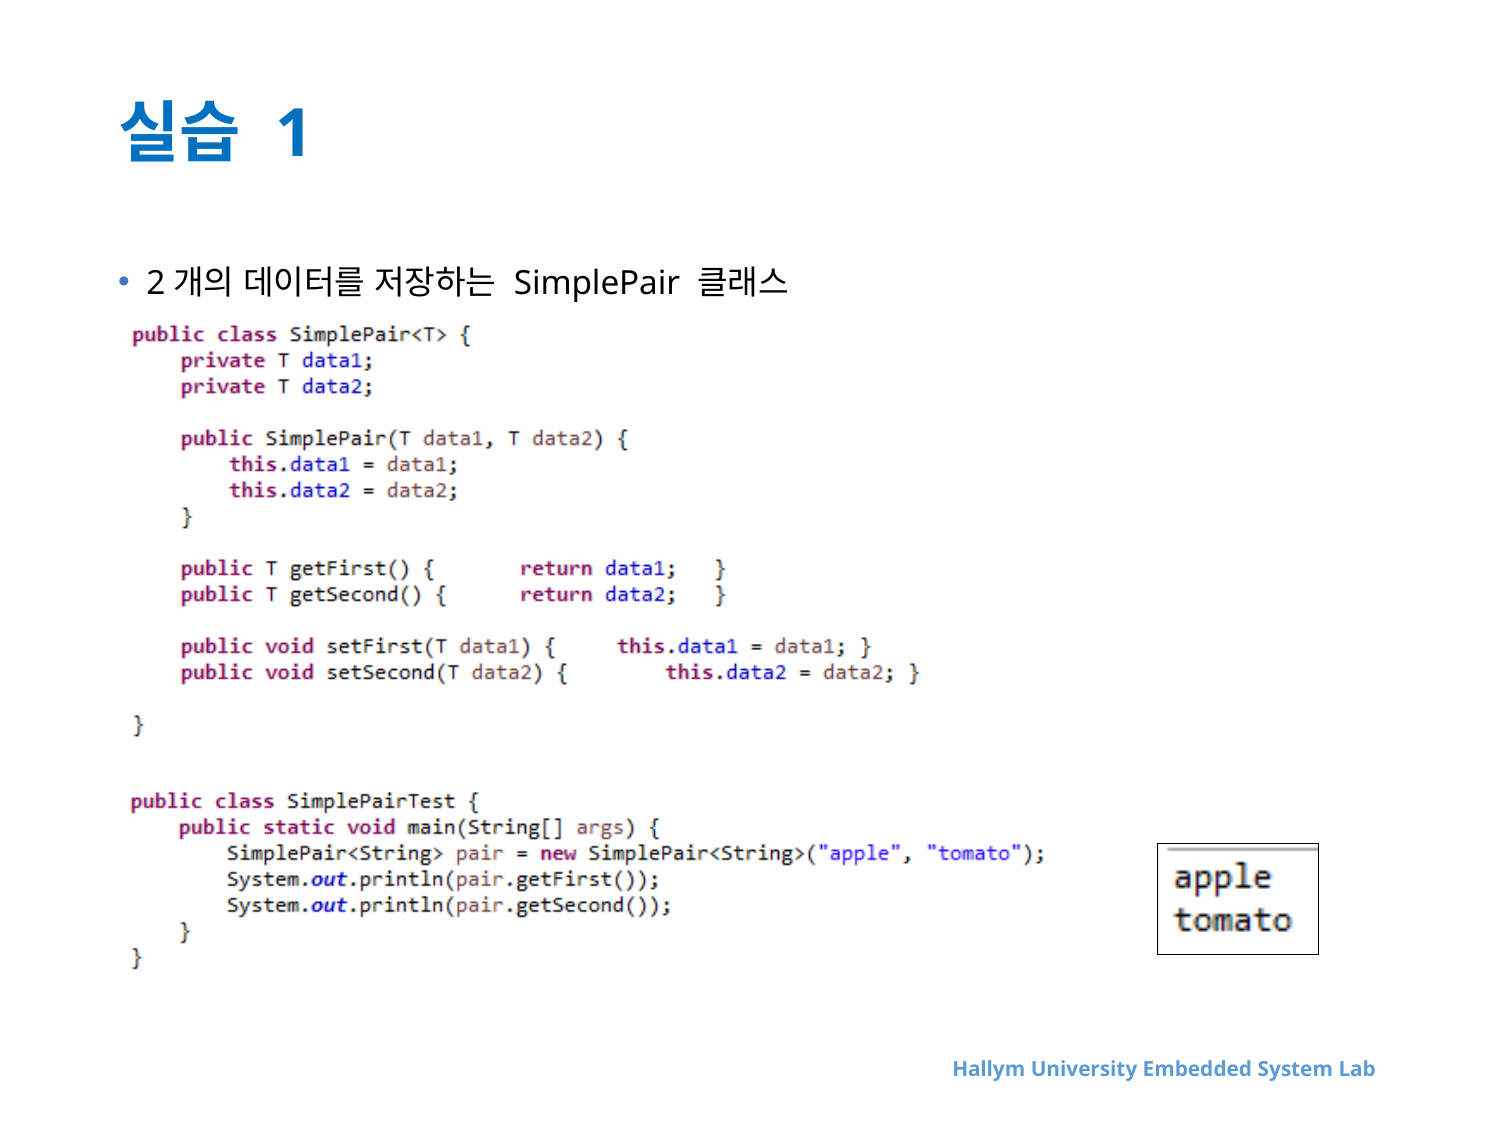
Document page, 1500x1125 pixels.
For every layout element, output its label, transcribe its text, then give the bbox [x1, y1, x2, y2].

picture [129, 319, 922, 748]
picture [129, 791, 1050, 978]
footer Hallym University Embedded System Lab [876, 1039, 1452, 1100]
picture [1157, 843, 1319, 955]
title 실습 1 [103, 59, 1397, 211]
list 2개의 데이터를 저장하는 SimplePair 클래스 [103, 241, 1397, 1014]
